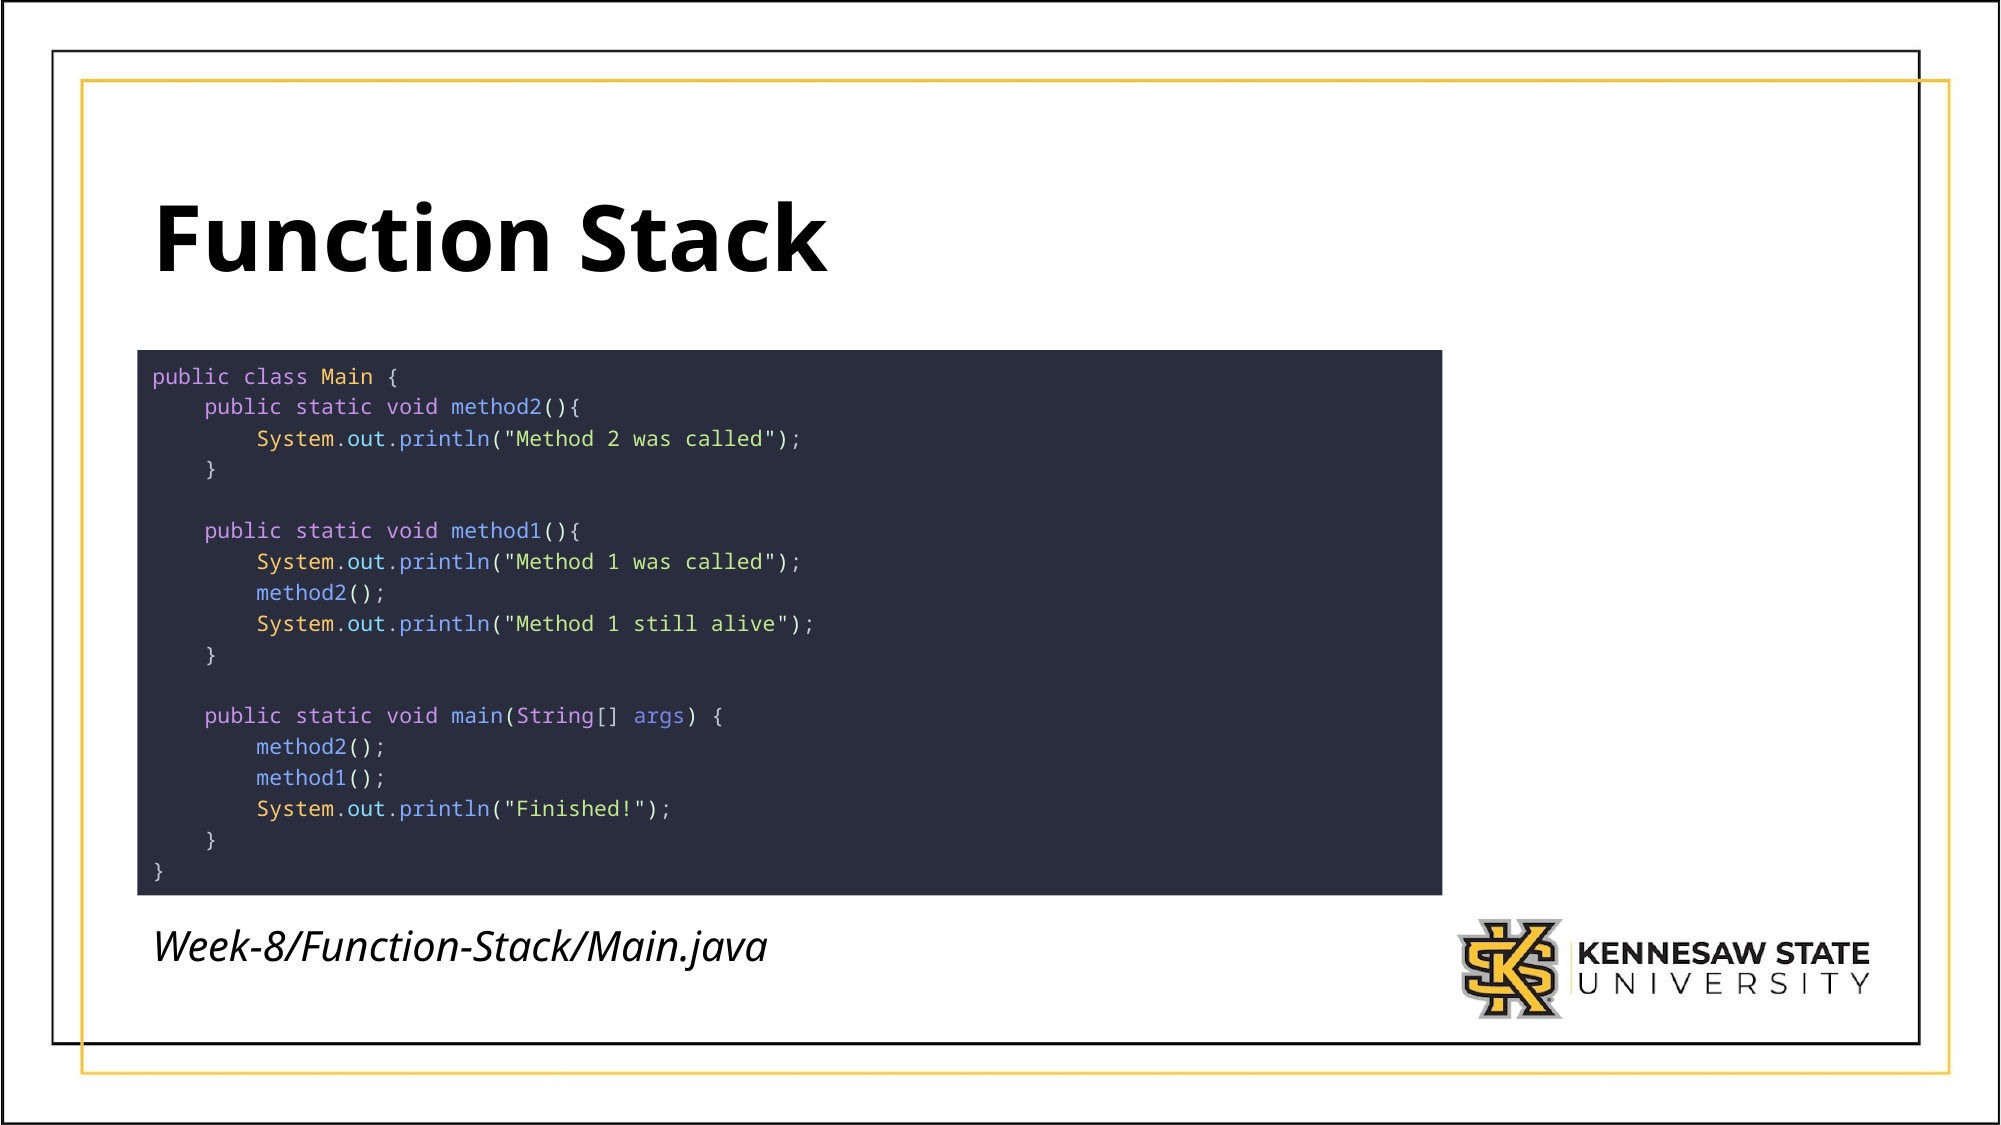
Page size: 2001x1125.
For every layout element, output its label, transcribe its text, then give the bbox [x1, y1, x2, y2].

picture [0, 0, 2001, 1125]
list public class Main { public static void method2(){ System.out.println("Method 2 was called"); } public static void method1(){ System.out.println("Method 1 was called"); method2(); System.out.println("Method 1 still alive"); } public static void main(String[] args) { method2(); method1(); System.out.println("Finished!"); } } [137, 350, 1443, 896]
list Week-8/Function-Stack/Main.java [137, 918, 1443, 1029]
title Function Stack [137, 132, 1863, 351]
